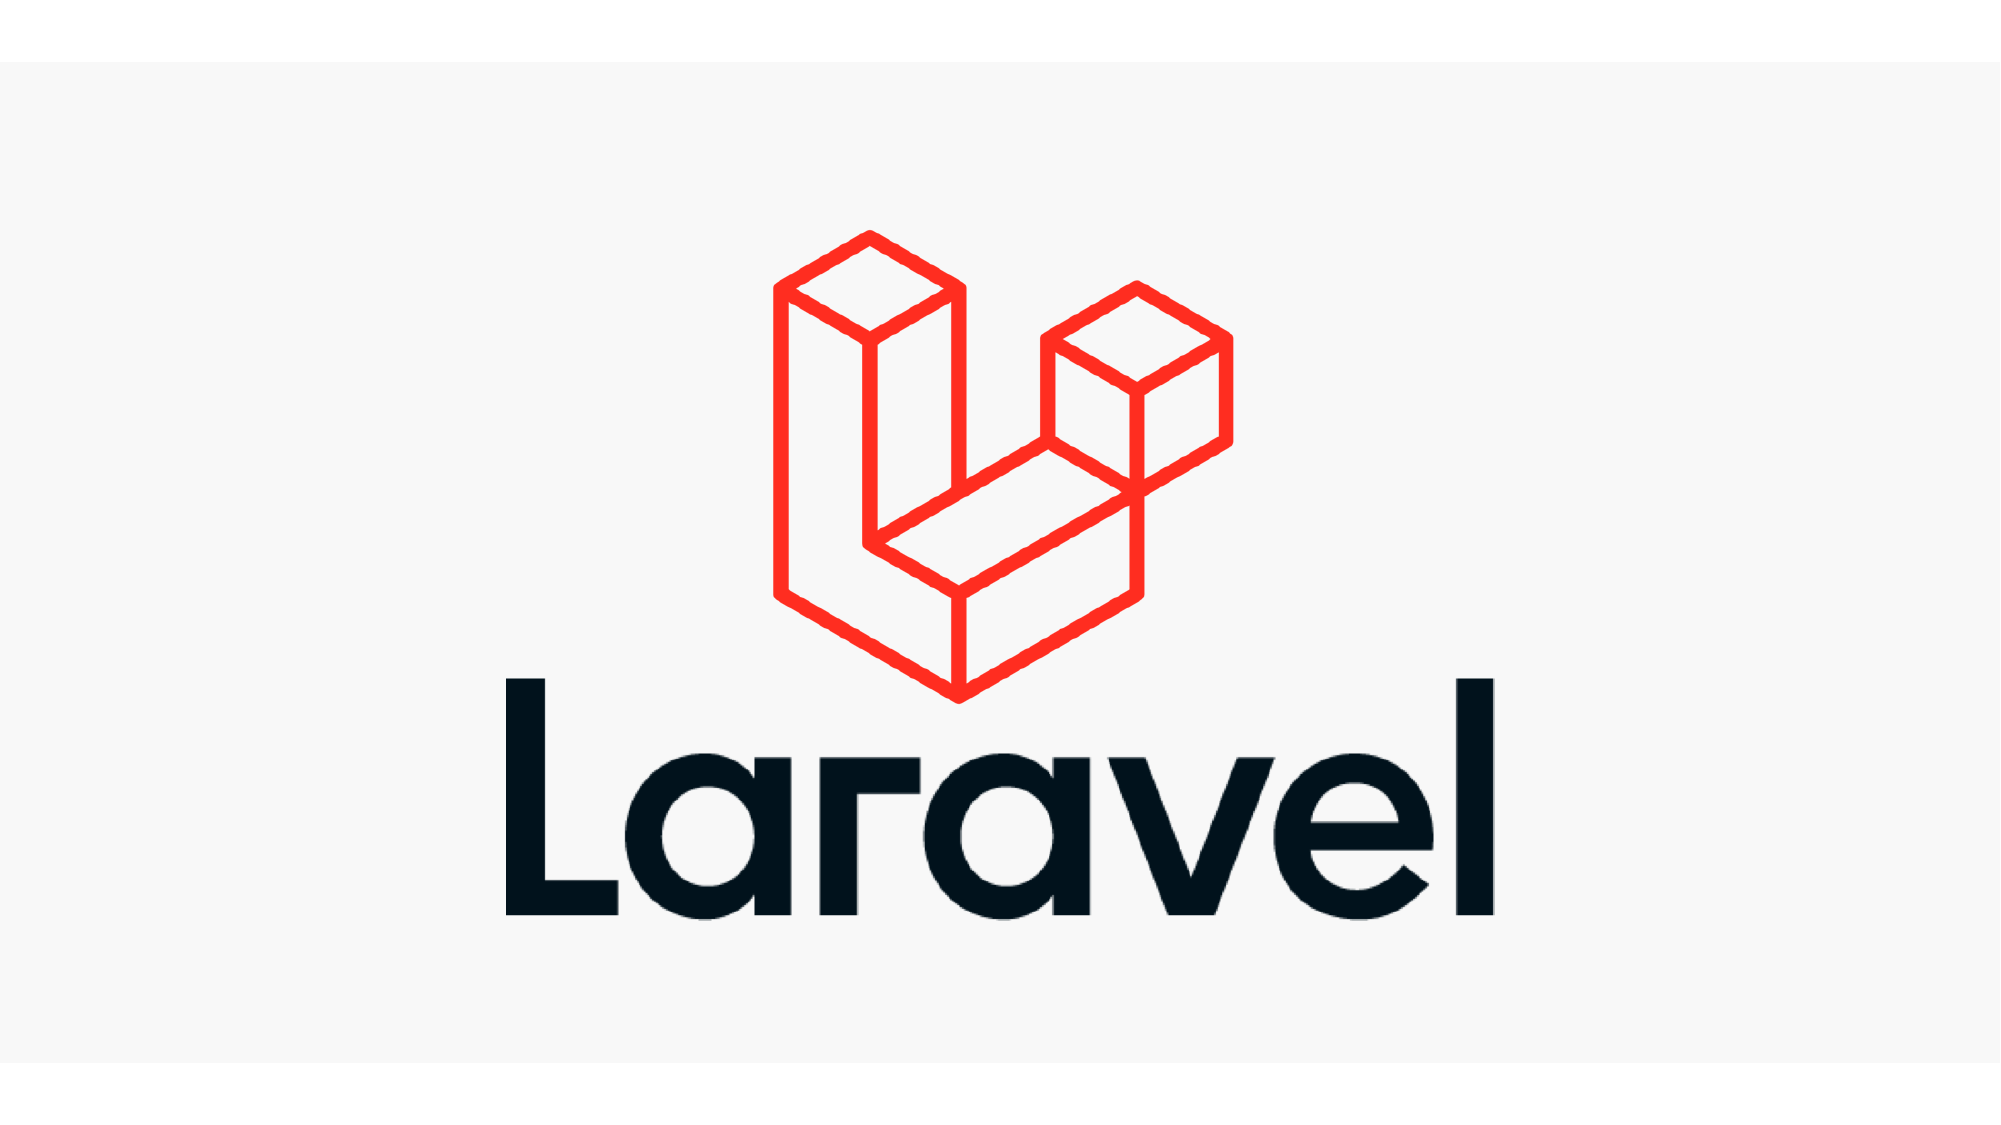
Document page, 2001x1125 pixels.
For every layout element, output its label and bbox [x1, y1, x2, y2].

picture [0, 62, 2000, 1063]
